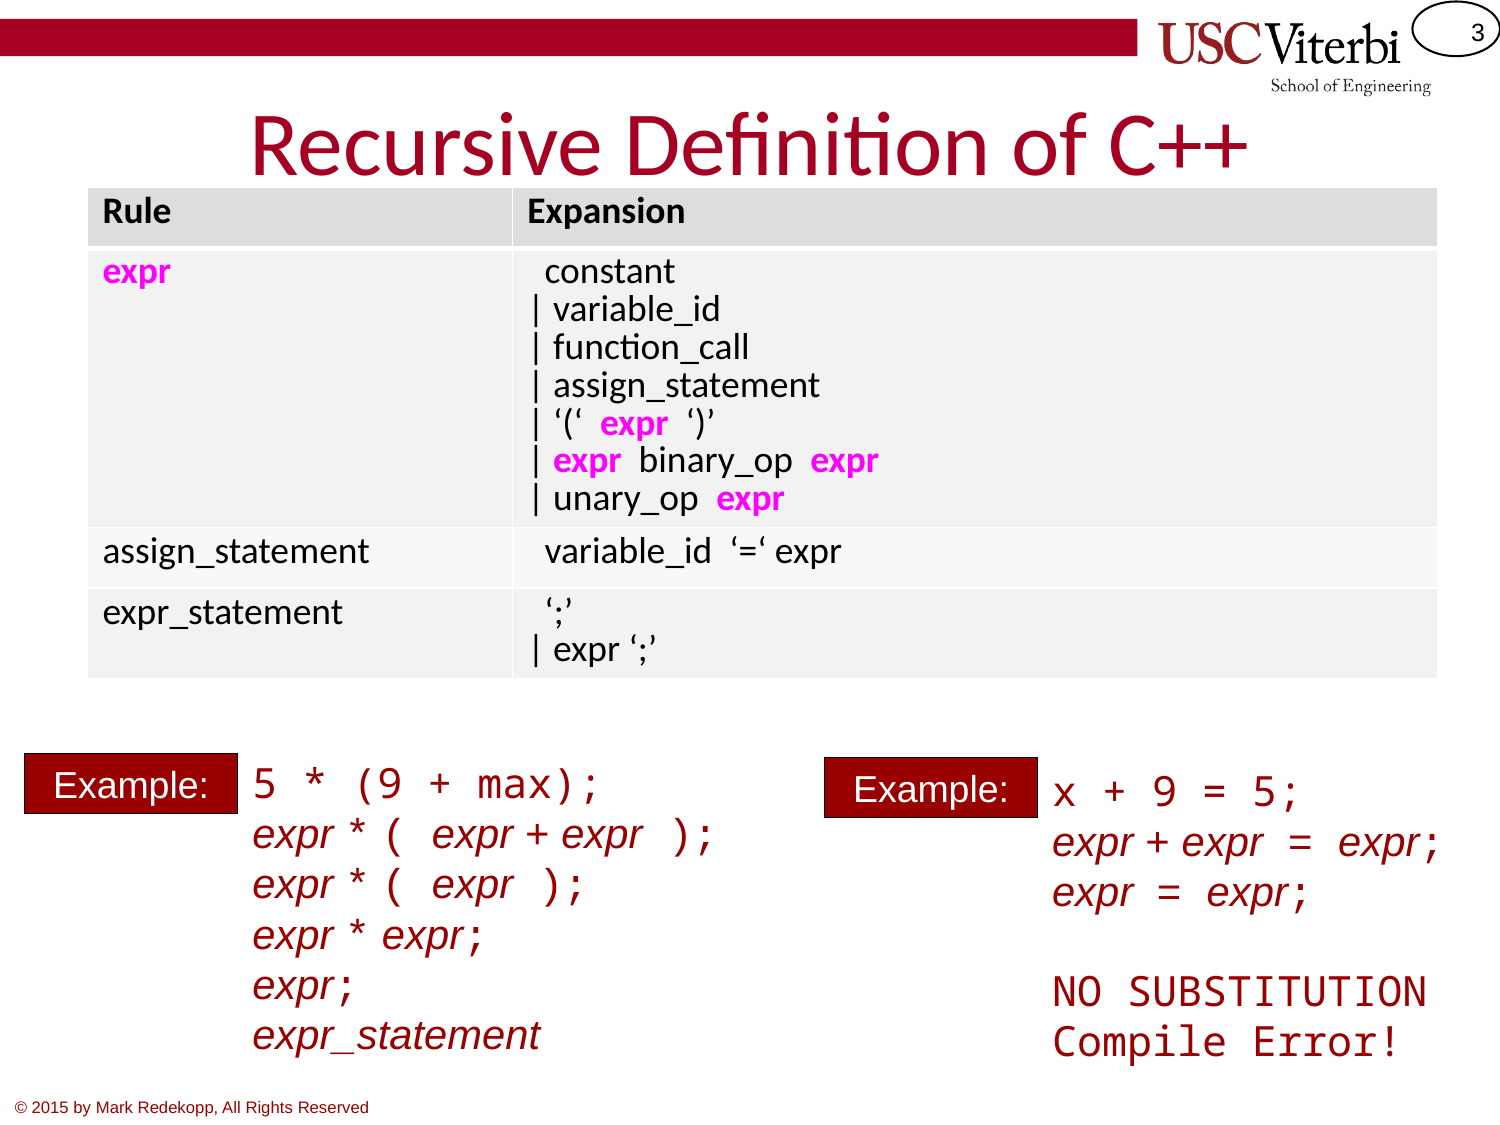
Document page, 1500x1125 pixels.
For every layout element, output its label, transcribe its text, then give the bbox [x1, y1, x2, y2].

text_box Example: [24, 753, 238, 814]
text_box Example: [824, 757, 1037, 818]
table_cell constant | variable_id | function_call | assign_statement | ‘(‘ expr ‘)’ | expr binary_op expr | unary_op expr [513, 251, 1437, 527]
text_box x + 9 = 5; expr + expr = expr; expr = expr; NO SUBSTITUTION Compile Error! [1037, 757, 1500, 1073]
table_cell assign_statement [88, 528, 512, 587]
table_cell ‘;’ | expr ‘;’ [513, 589, 1437, 678]
picture [1125, 0, 1447, 45]
picture [1414, 3, 1463, 55]
table_header Rule [88, 188, 512, 246]
table_header Expansion [513, 188, 1437, 246]
picture [1425, 50, 1463, 119]
table_cell expr_statement [88, 589, 512, 678]
table_cell expr [88, 251, 512, 527]
text_box 5 * (9 + max); expr * ( expr + expr ); expr * ( expr ); expr * expr; expr; expr_statement [237, 749, 875, 1065]
table_cell variable_id ‘=‘ expr [513, 528, 1437, 587]
title Recursive Definition of C++ [75, 45, 1425, 233]
